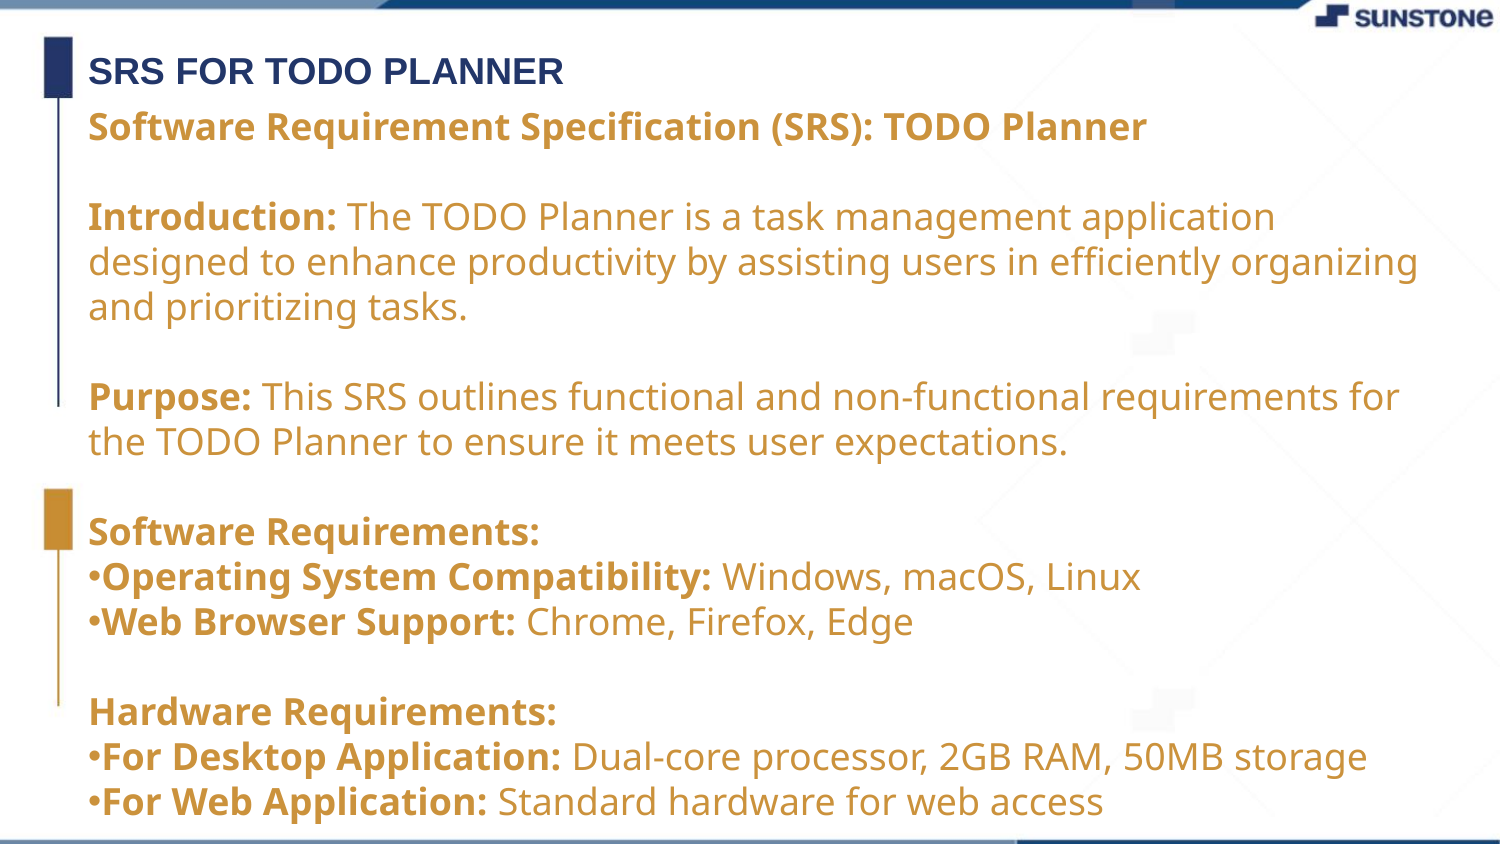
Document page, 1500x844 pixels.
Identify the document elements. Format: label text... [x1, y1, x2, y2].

text_box [147, 32, 1319, 92]
text_box Software Requirement Specification (SRS): TODO Planner Introduction: The TODO Planner is a task management application designed to enhance productivity by assisting users in efficiently organizing and prioritizing tasks. Purpose: This SRS outlines functional and non-functional requirements for the TODO Planner to ensure it meets user expectations. Software Requirements: Operating System Compatibility: Windows, macOS, Linux Web Browser Support: Chrome, Firefox, Edge Hardware Requirements: For Desktop Application: Dual-core processor, 2GB RAM, 50MB storage For Web Application: Standard hardware for web access [88, 103, 1432, 824]
text_box [0, 0, 1500, 844]
text_box SRS FOR TODO PLANNER [88, 43, 597, 93]
